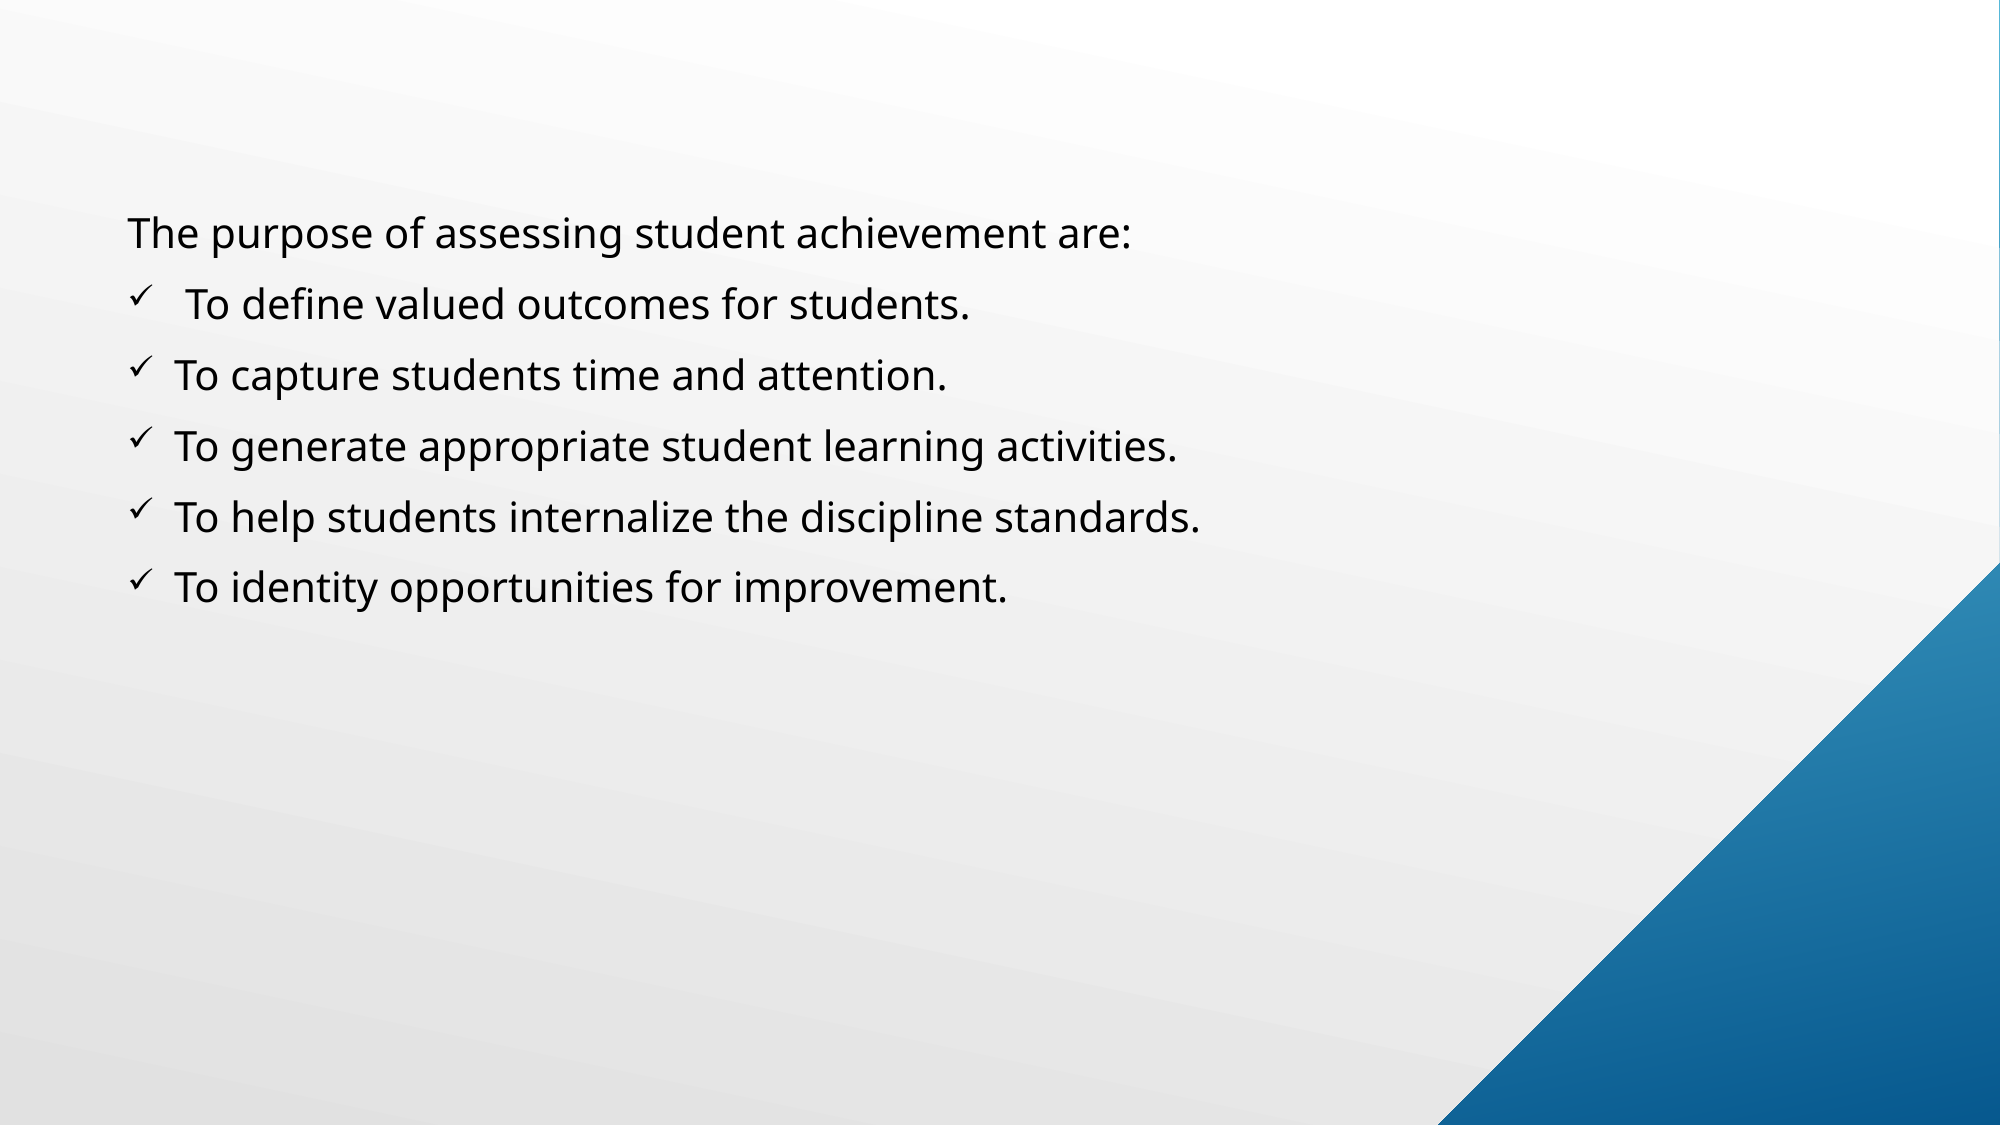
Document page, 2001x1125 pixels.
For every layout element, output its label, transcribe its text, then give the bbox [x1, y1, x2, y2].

list The purpose of assessing student achievement are: To define valued outcomes for students. To capture students time and attention. To generate appropriate student learning activities. To help students internalize the discipline standards. To identity opportunities for improvement. [112, 112, 1513, 706]
text_box [1440, 565, 2000, 1125]
text_box [0, 0, 2000, 1125]
